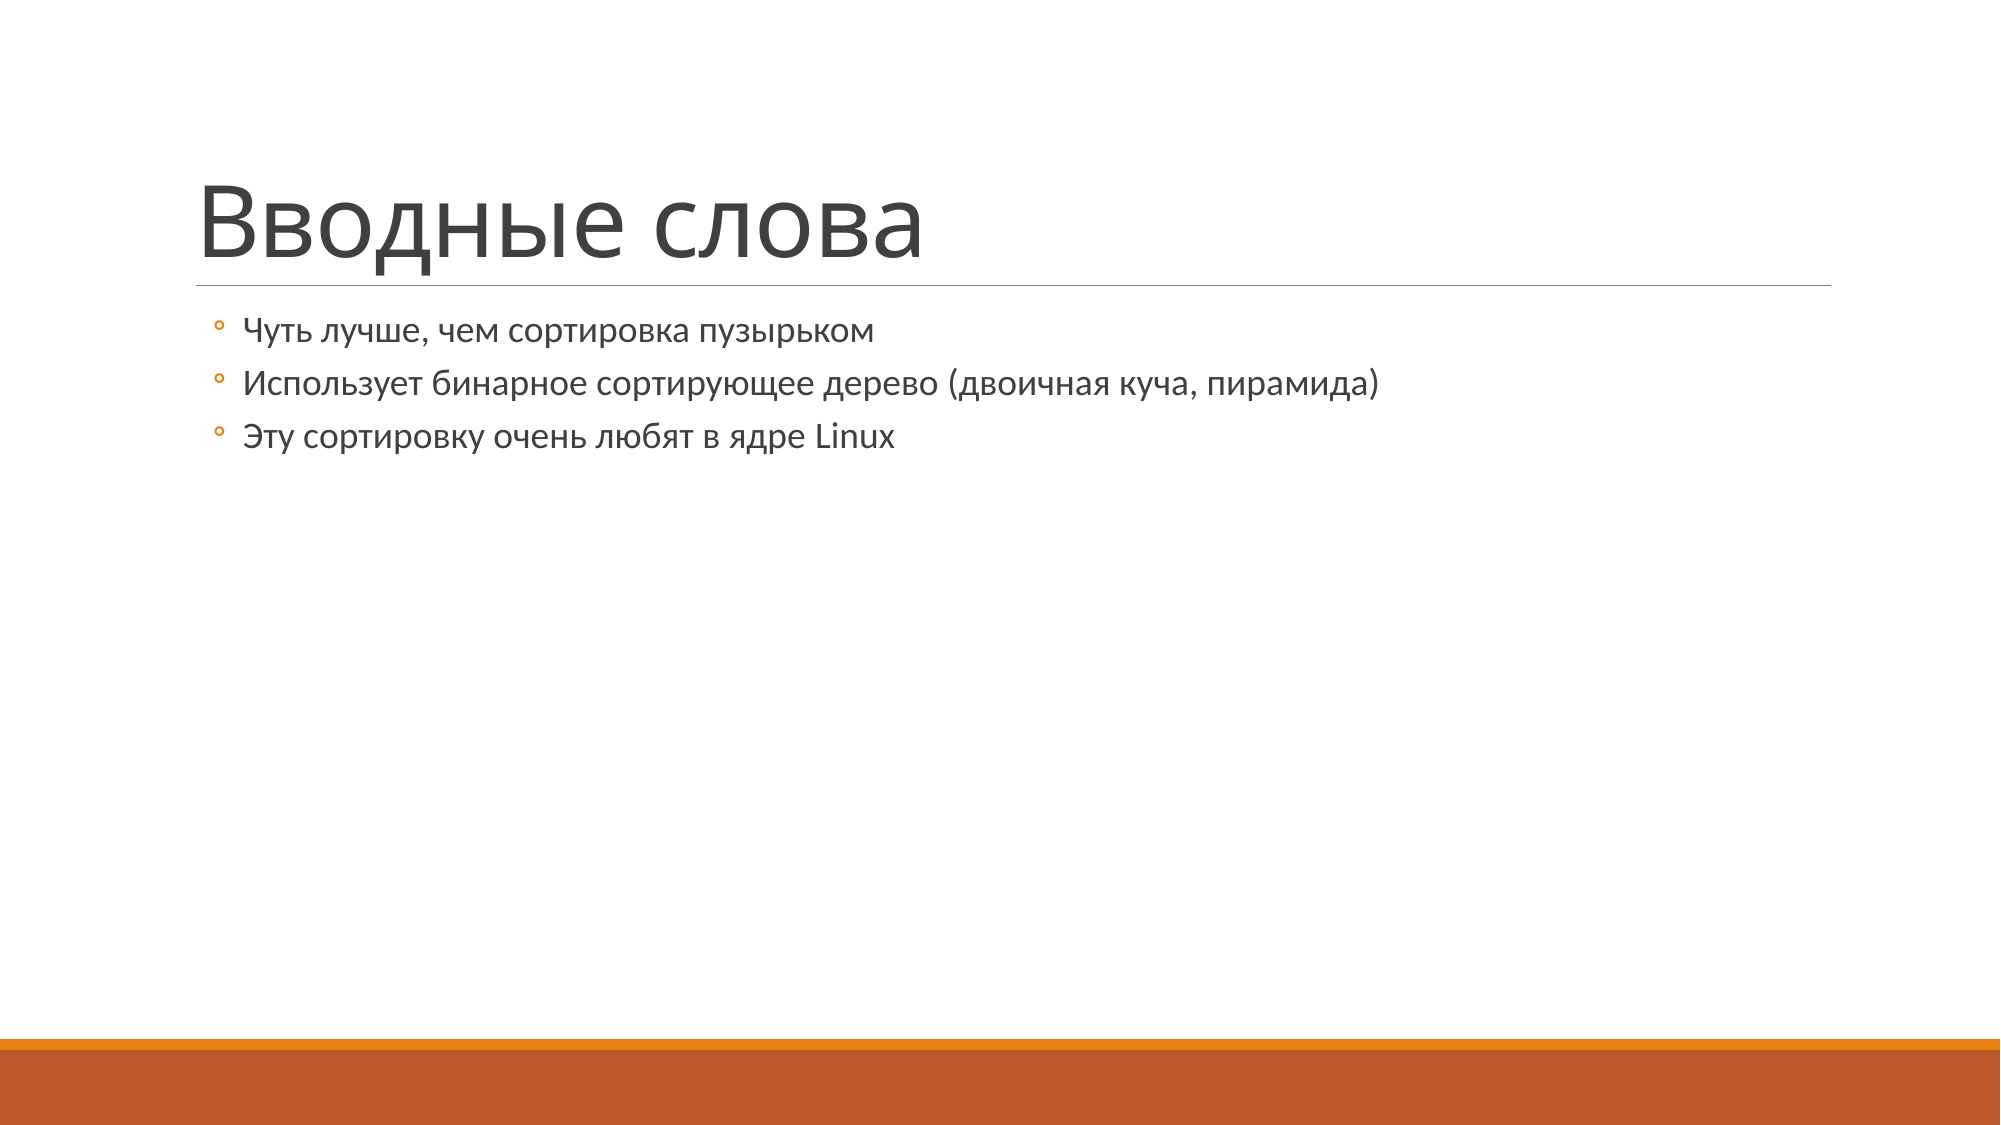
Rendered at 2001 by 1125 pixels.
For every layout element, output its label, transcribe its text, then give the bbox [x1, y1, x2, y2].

title Вводные слова [180, 47, 1830, 285]
list Чуть лучше, чем сортировка пузырьком Использует бинарное сортирующее дерево (двоичная куча, пирамида) Эту сортировку очень любят в ядре Linux [180, 302, 1830, 963]
